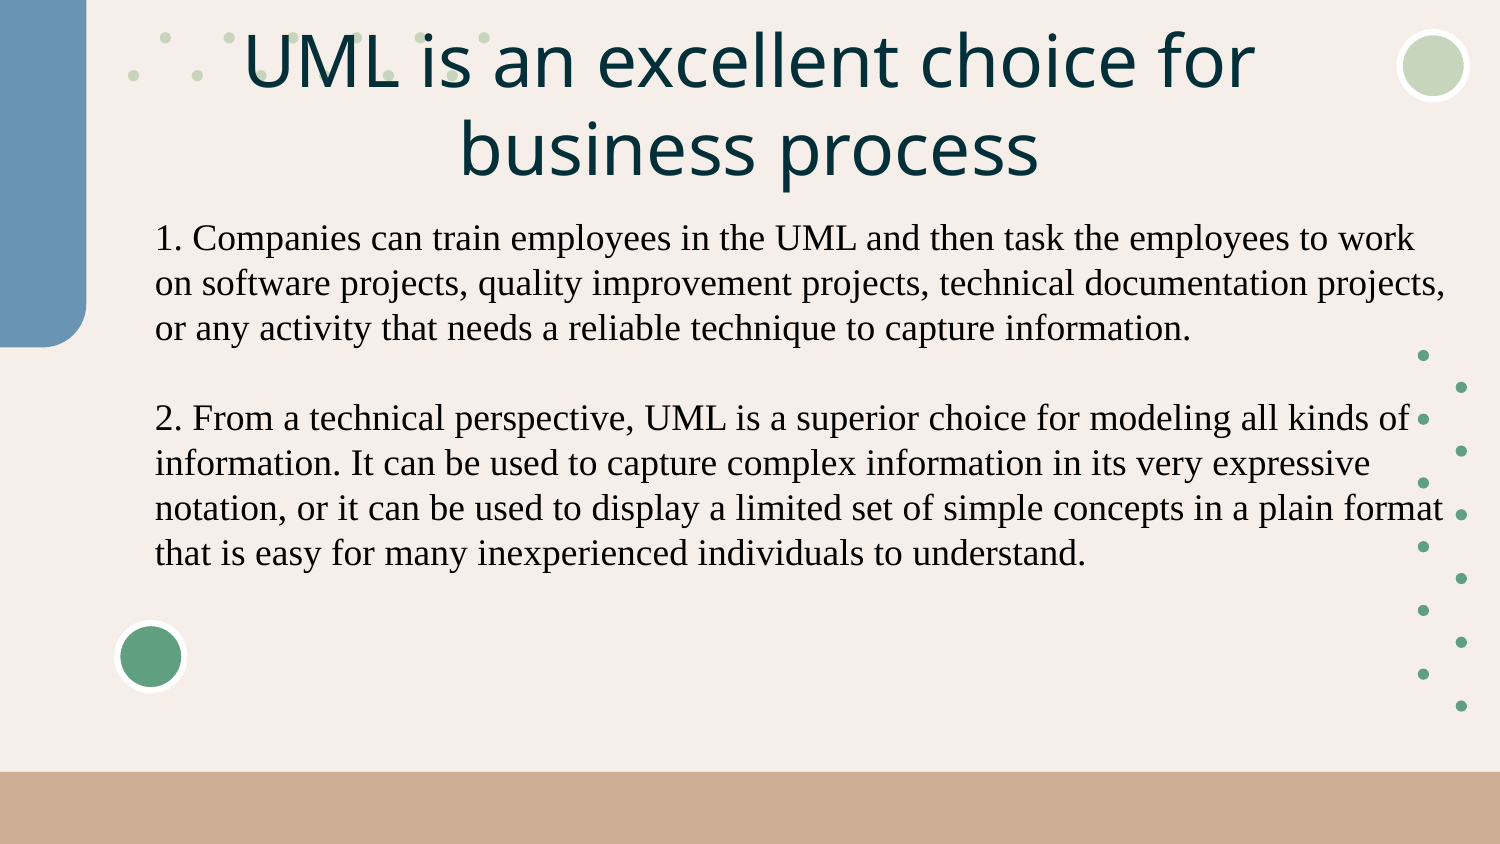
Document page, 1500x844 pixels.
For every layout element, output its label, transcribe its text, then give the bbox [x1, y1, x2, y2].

text_box [118, 189, 1382, 250]
text_box 1. Companies can train employees in the UML and then task the employees to work on software projects, quality improvement projects, technical documentation projects, or any activity that needs a reliable technique to capture information. 2. From a technical perspective, UML is a superior choice for modeling all kinds of information. It can be used to capture complex information in its very expressive notation, or it can be used to display a limited set of simple concepts in a plain format that is easy for many inexperienced individuals to understand. [140, 205, 1473, 626]
text_box [117, 624, 185, 691]
title UML is an excellent choice for business process [118, 0, 1382, 94]
